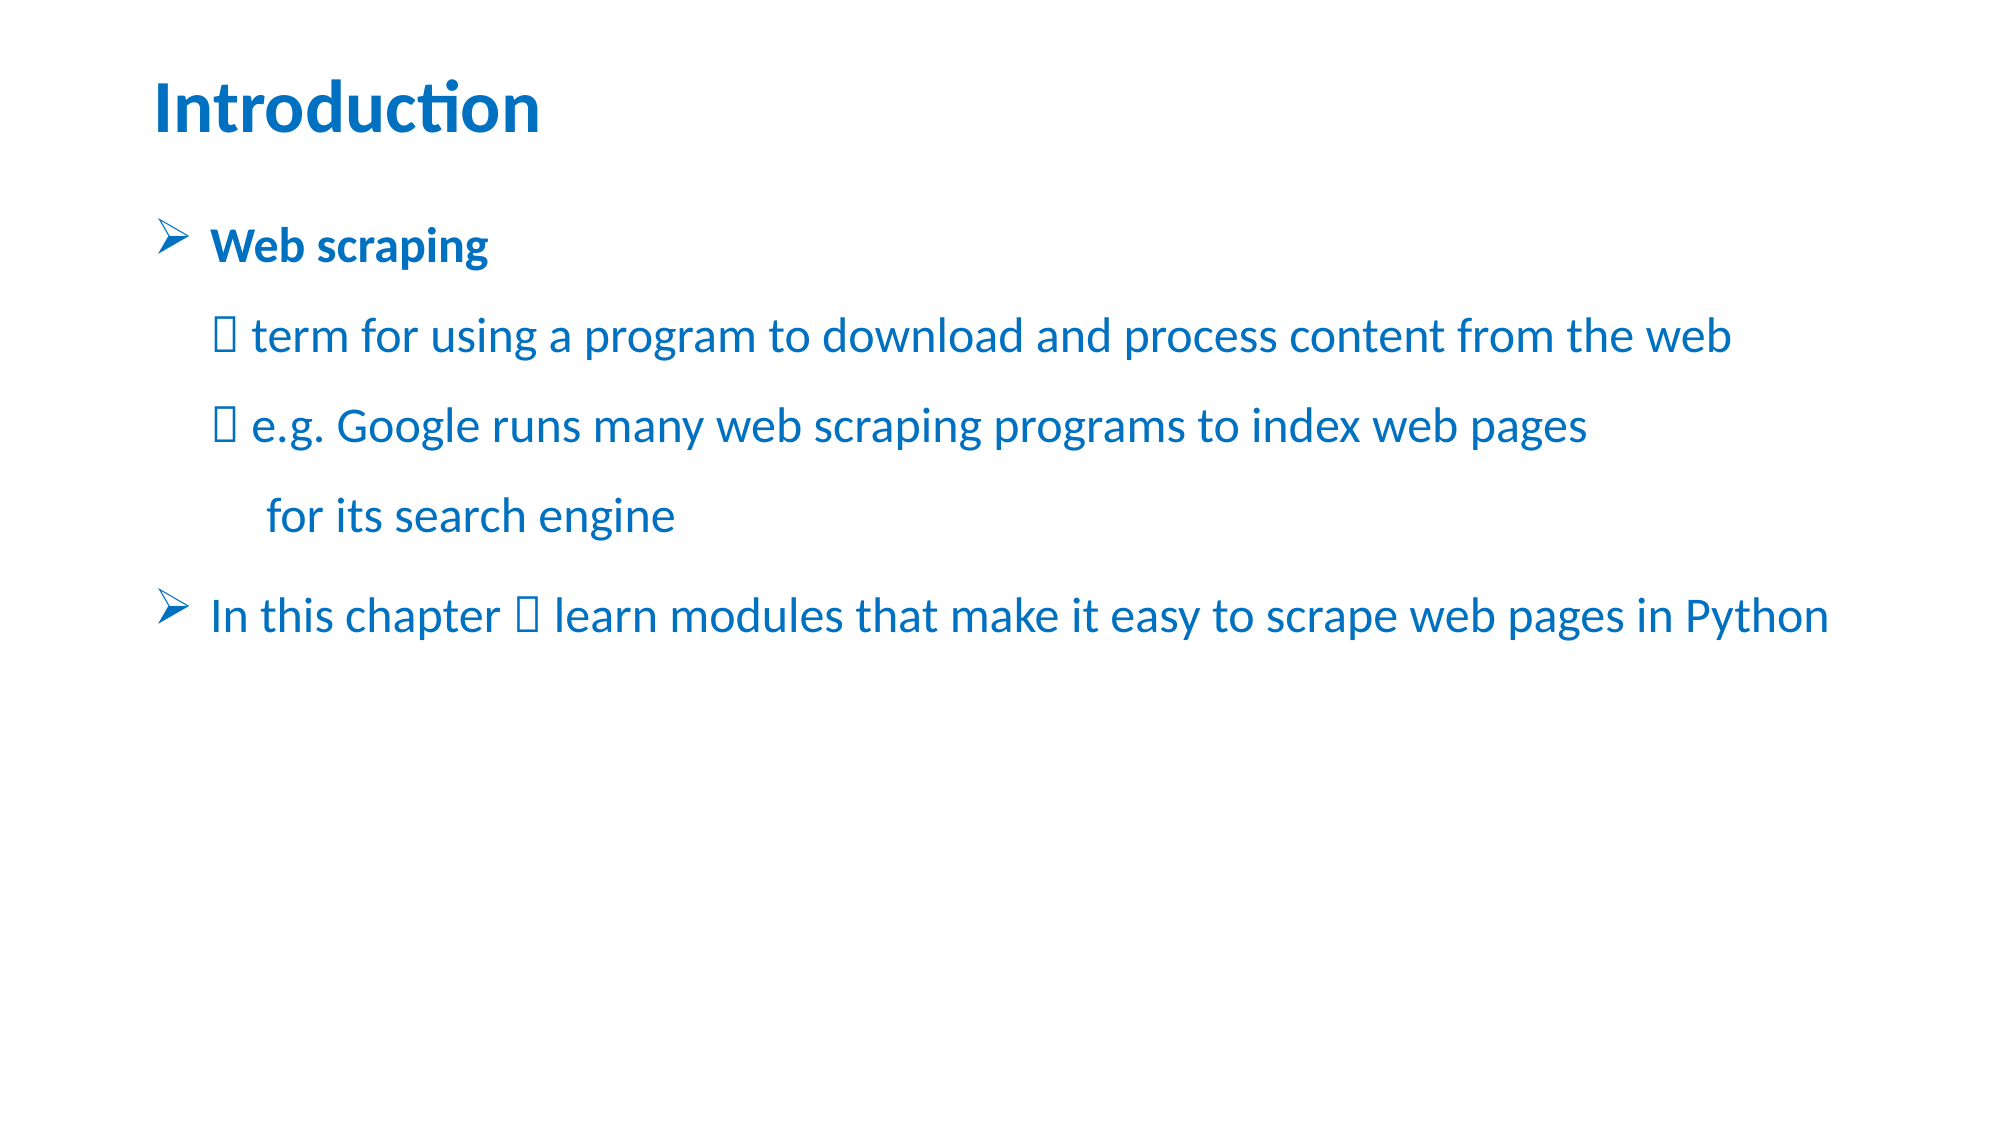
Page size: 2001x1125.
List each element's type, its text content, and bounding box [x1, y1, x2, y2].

list Web scraping  term for using a program to download and process content from the web  e.g. Google runs many web scraping programs to index web pages for its search engine In this chapter  learn modules that make it easy to scrape web pages in Python [138, 174, 1864, 889]
title Introduction [138, 0, 1864, 174]
